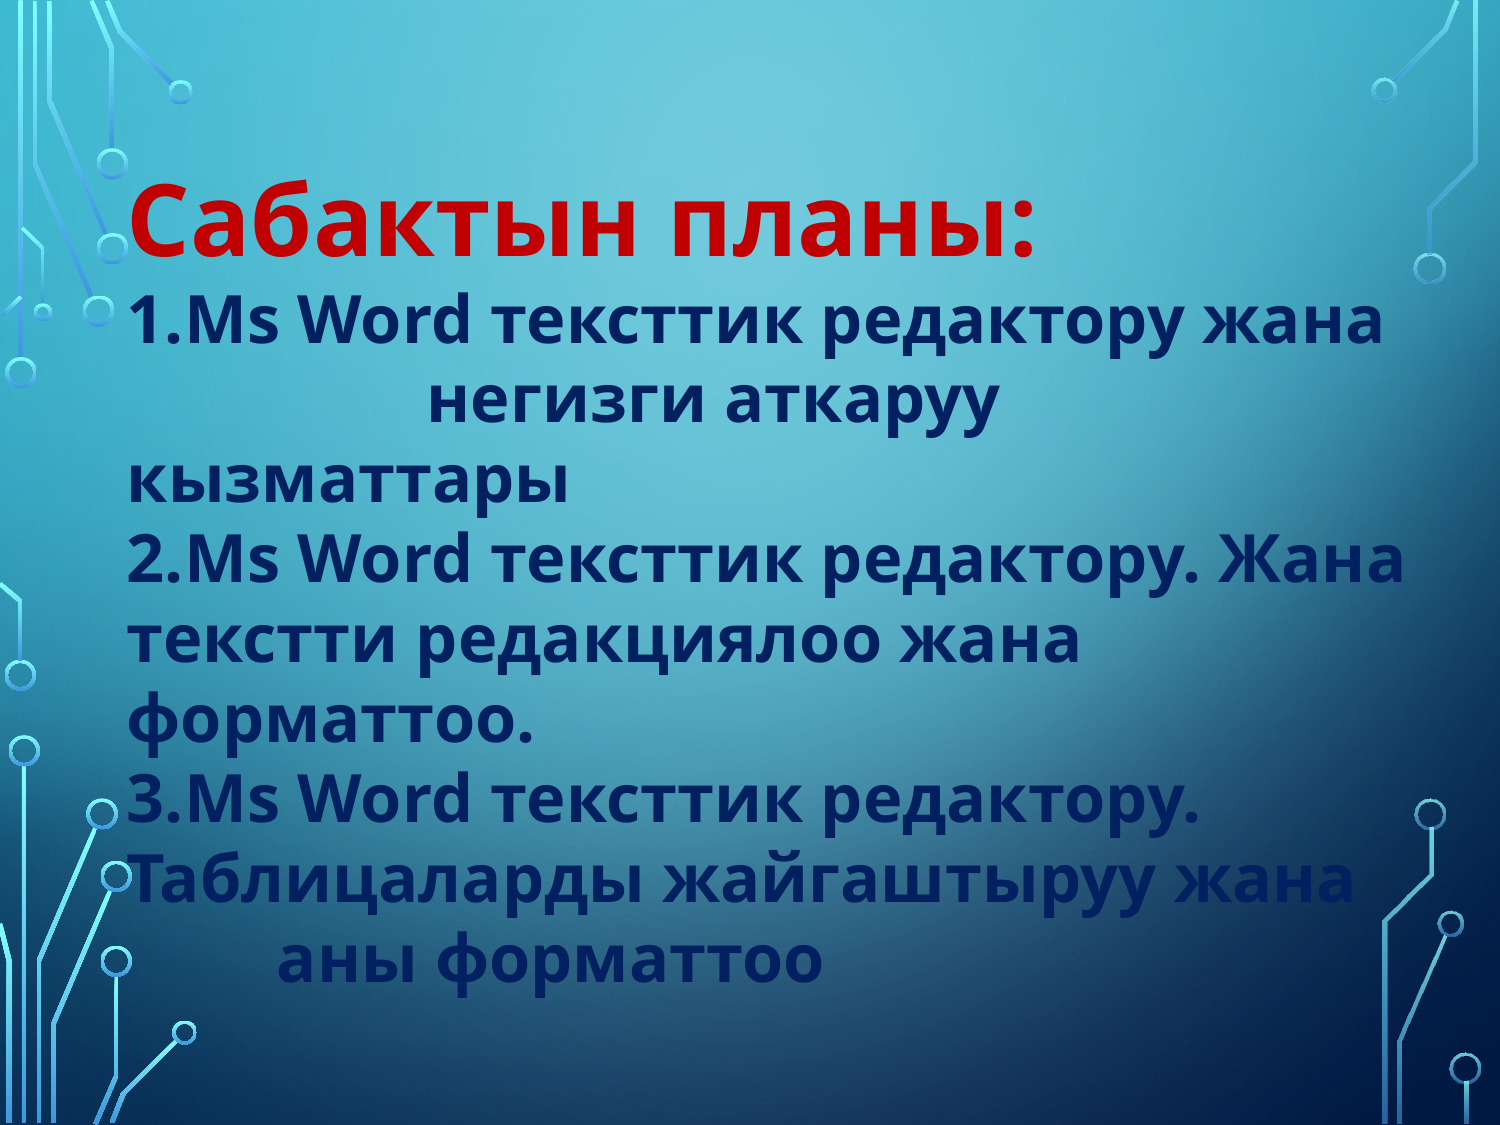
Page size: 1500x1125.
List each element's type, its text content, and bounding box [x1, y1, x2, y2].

text_box Сабактын планы: 1.Ms Word тексттик редактору жана негизги аткаруу кызматтары 2.Ms Word тексттик редактору. Жана текстти редакциялоо жана форматтоо. 3.Ms Word тексттик редактору. Таблицаларды жайгаштыруу жана аны форматтоо [112, 149, 1424, 1004]
